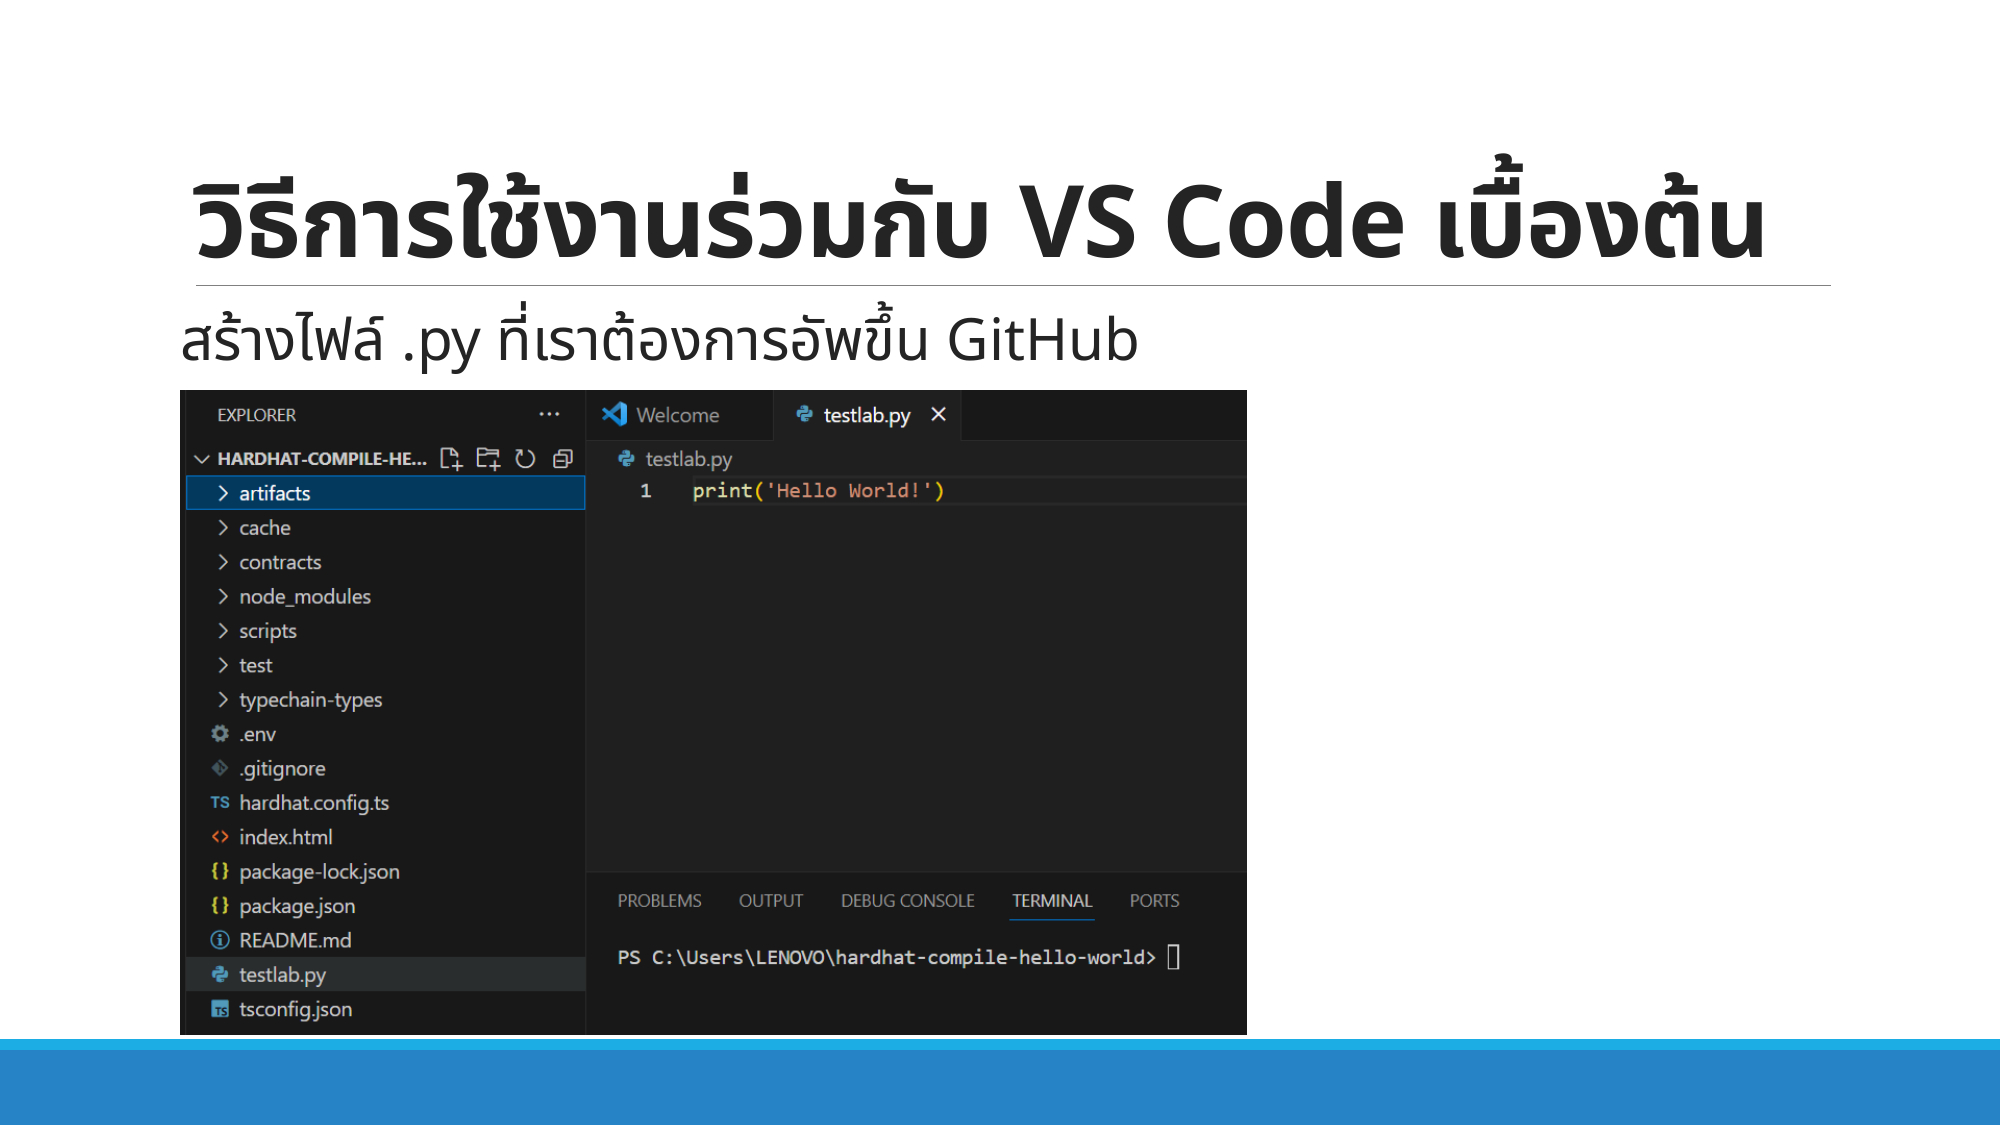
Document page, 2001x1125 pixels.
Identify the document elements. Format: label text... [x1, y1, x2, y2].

title วิธีการใช้งานร่วมกับ VS Code เบื้องต้น [180, 47, 1830, 285]
picture [179, 389, 1248, 1036]
list สร้างไฟล์ .py ที่เราต้องการอัพขึ้น GitHub [180, 302, 1830, 963]
